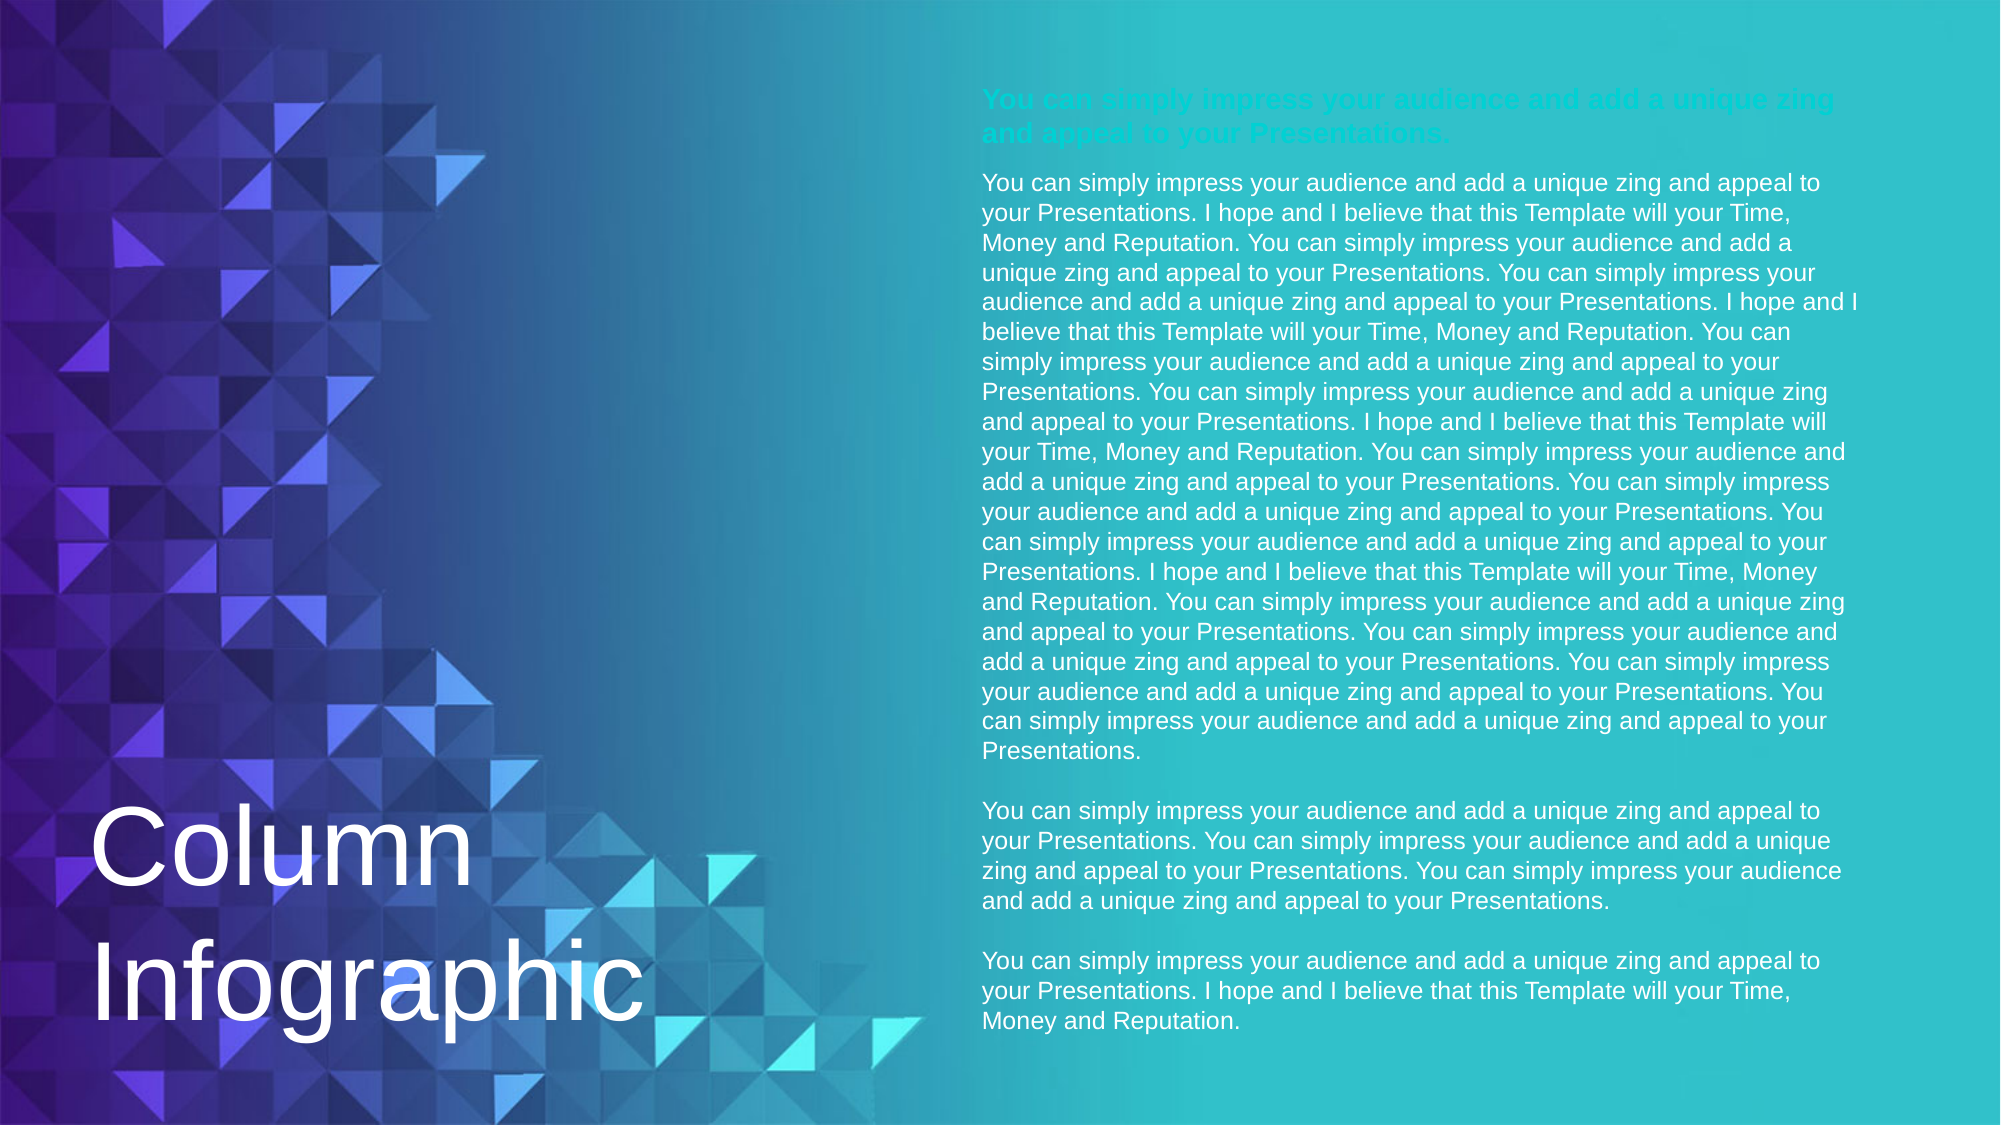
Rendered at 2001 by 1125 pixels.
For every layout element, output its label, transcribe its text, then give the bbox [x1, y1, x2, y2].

text_box Column Infographic [74, 766, 709, 1051]
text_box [967, 72, 1883, 1053]
picture [0, 0, 2001, 1125]
